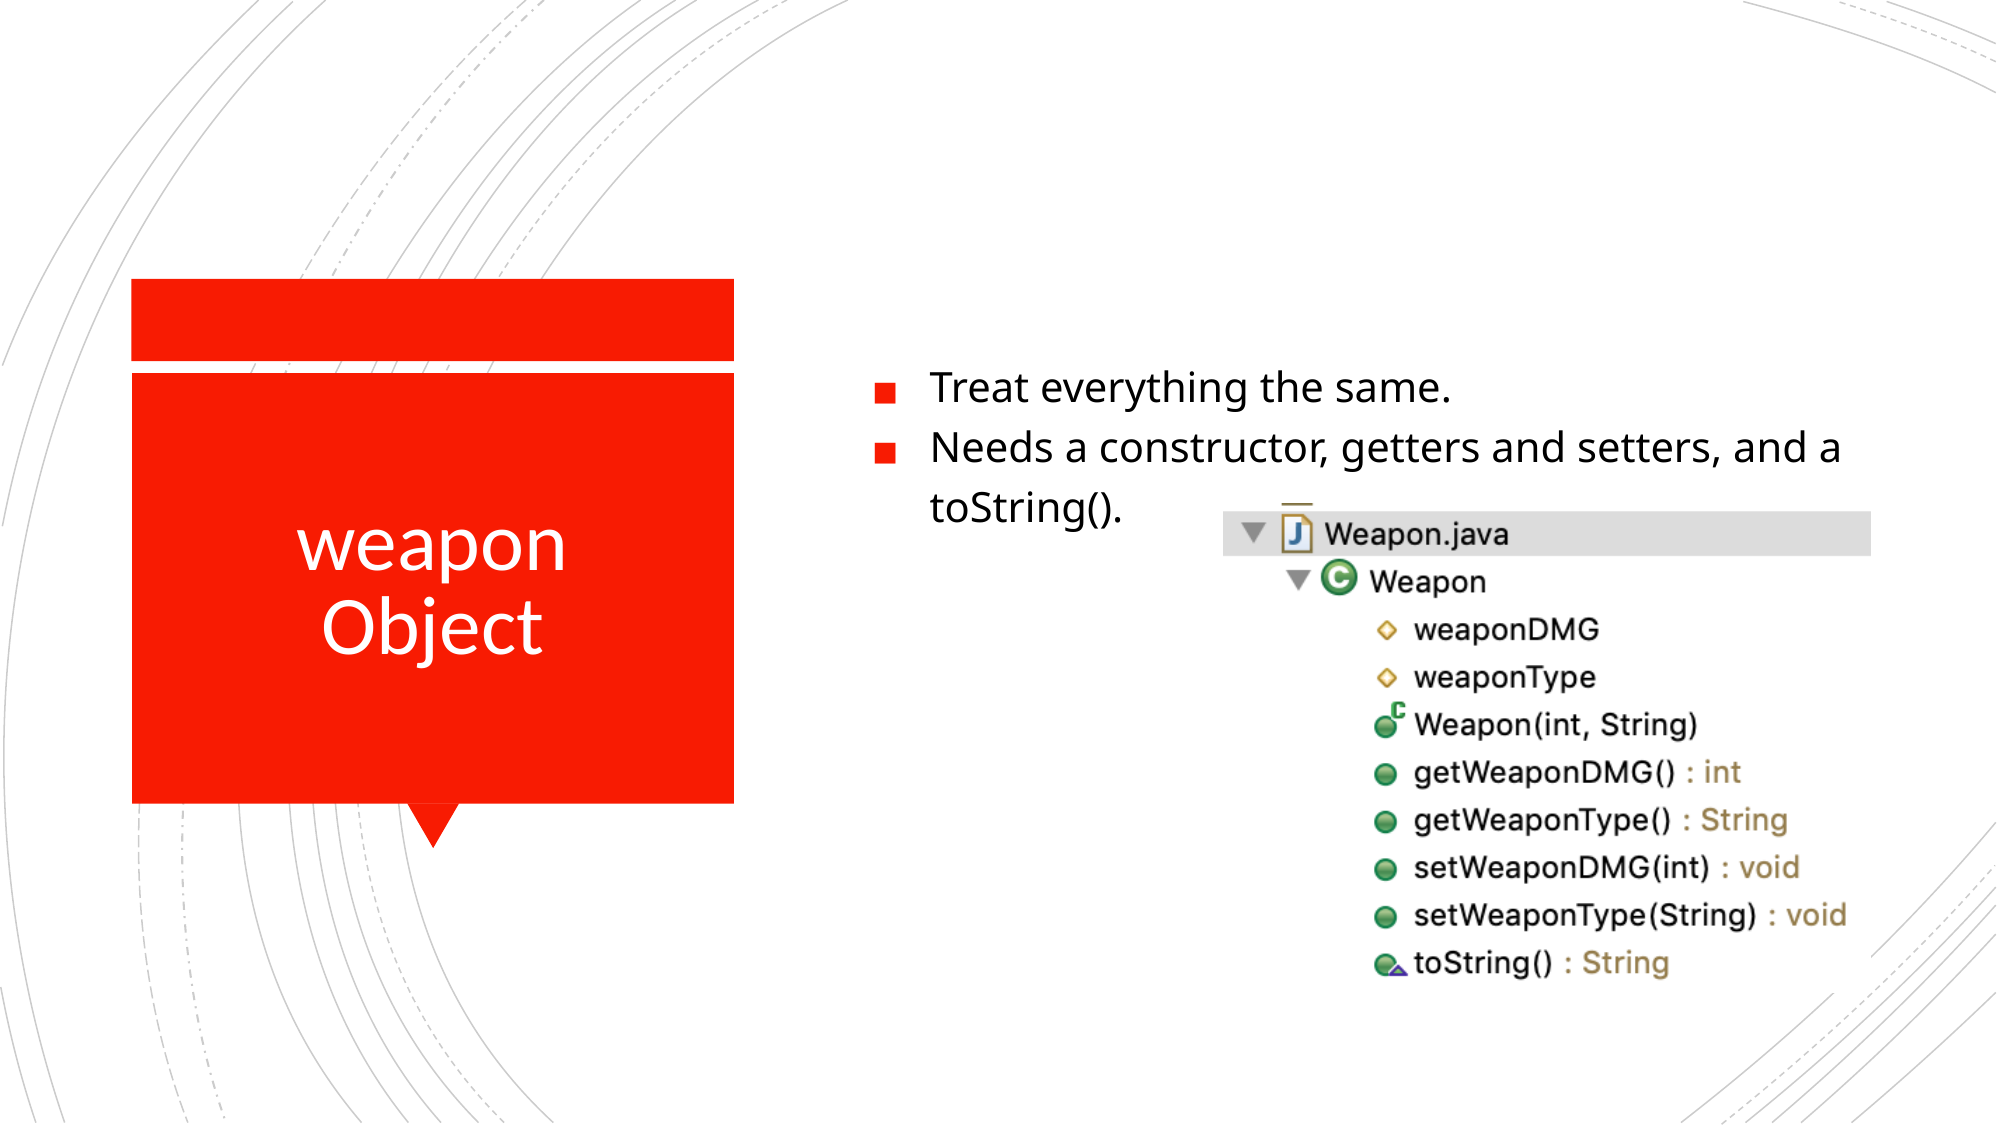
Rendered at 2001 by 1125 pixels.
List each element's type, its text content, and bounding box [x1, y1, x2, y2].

title weapon Object [145, 385, 720, 789]
picture [1223, 502, 1871, 993]
list Treat everything the same. Needs a constructor, getters and setters, and a toString(). [839, 131, 1871, 993]
